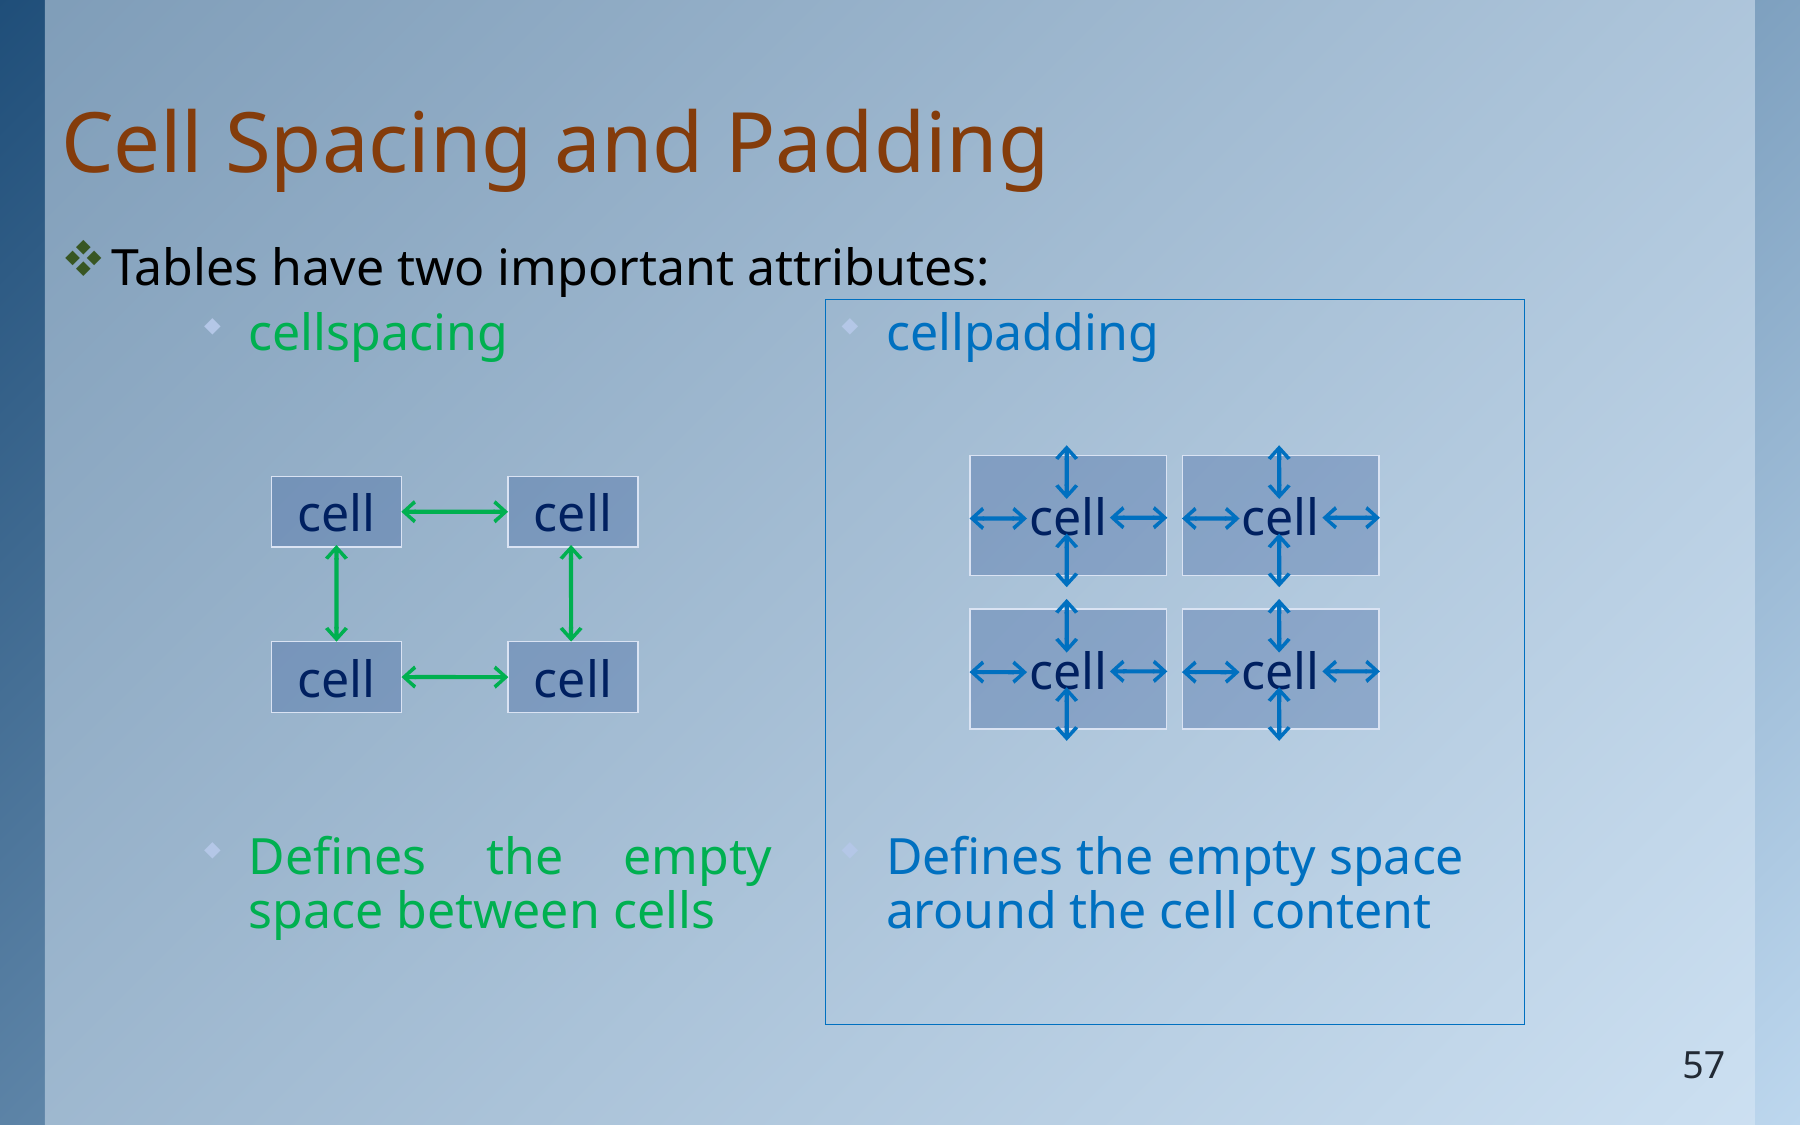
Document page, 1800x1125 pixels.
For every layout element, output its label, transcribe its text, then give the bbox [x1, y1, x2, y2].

title Cell Spacing and Padding [40, 12, 1746, 200]
list Tables have two important attributes: [40, 224, 1746, 1025]
slide_number 57 [1581, 1050, 1746, 1103]
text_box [187, 299, 1525, 1050]
